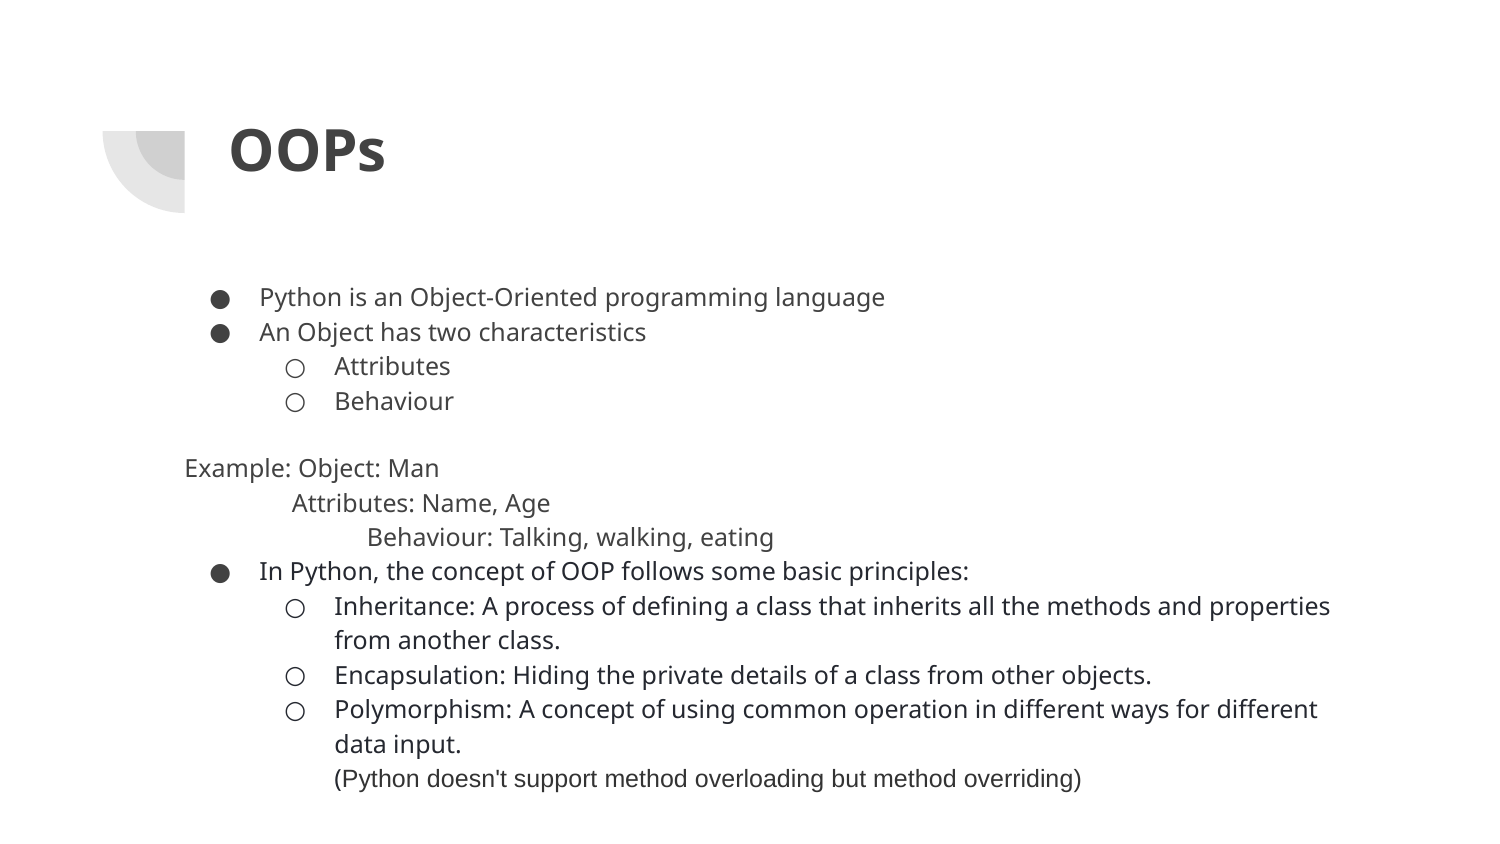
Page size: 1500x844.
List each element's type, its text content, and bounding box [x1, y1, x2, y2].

title OOPs [213, 98, 1368, 262]
list Python is an Object-Oriented programming language An Object has two characteristics Attributes Behaviour Example: Object: Man Attributes: Name, Age Behaviour: Talking, walking, eating In Python, the concept of OOP follows some basic principles: Inheritance: A process of defining a class that inherits all the methods and properties from another class. Encapsulation: Hiding the private details of a class from other objects. Polymorphism: A concept of using common operation in different ways for different data input. (Python doesn't support method overloading but method overriding) [169, 262, 1368, 844]
